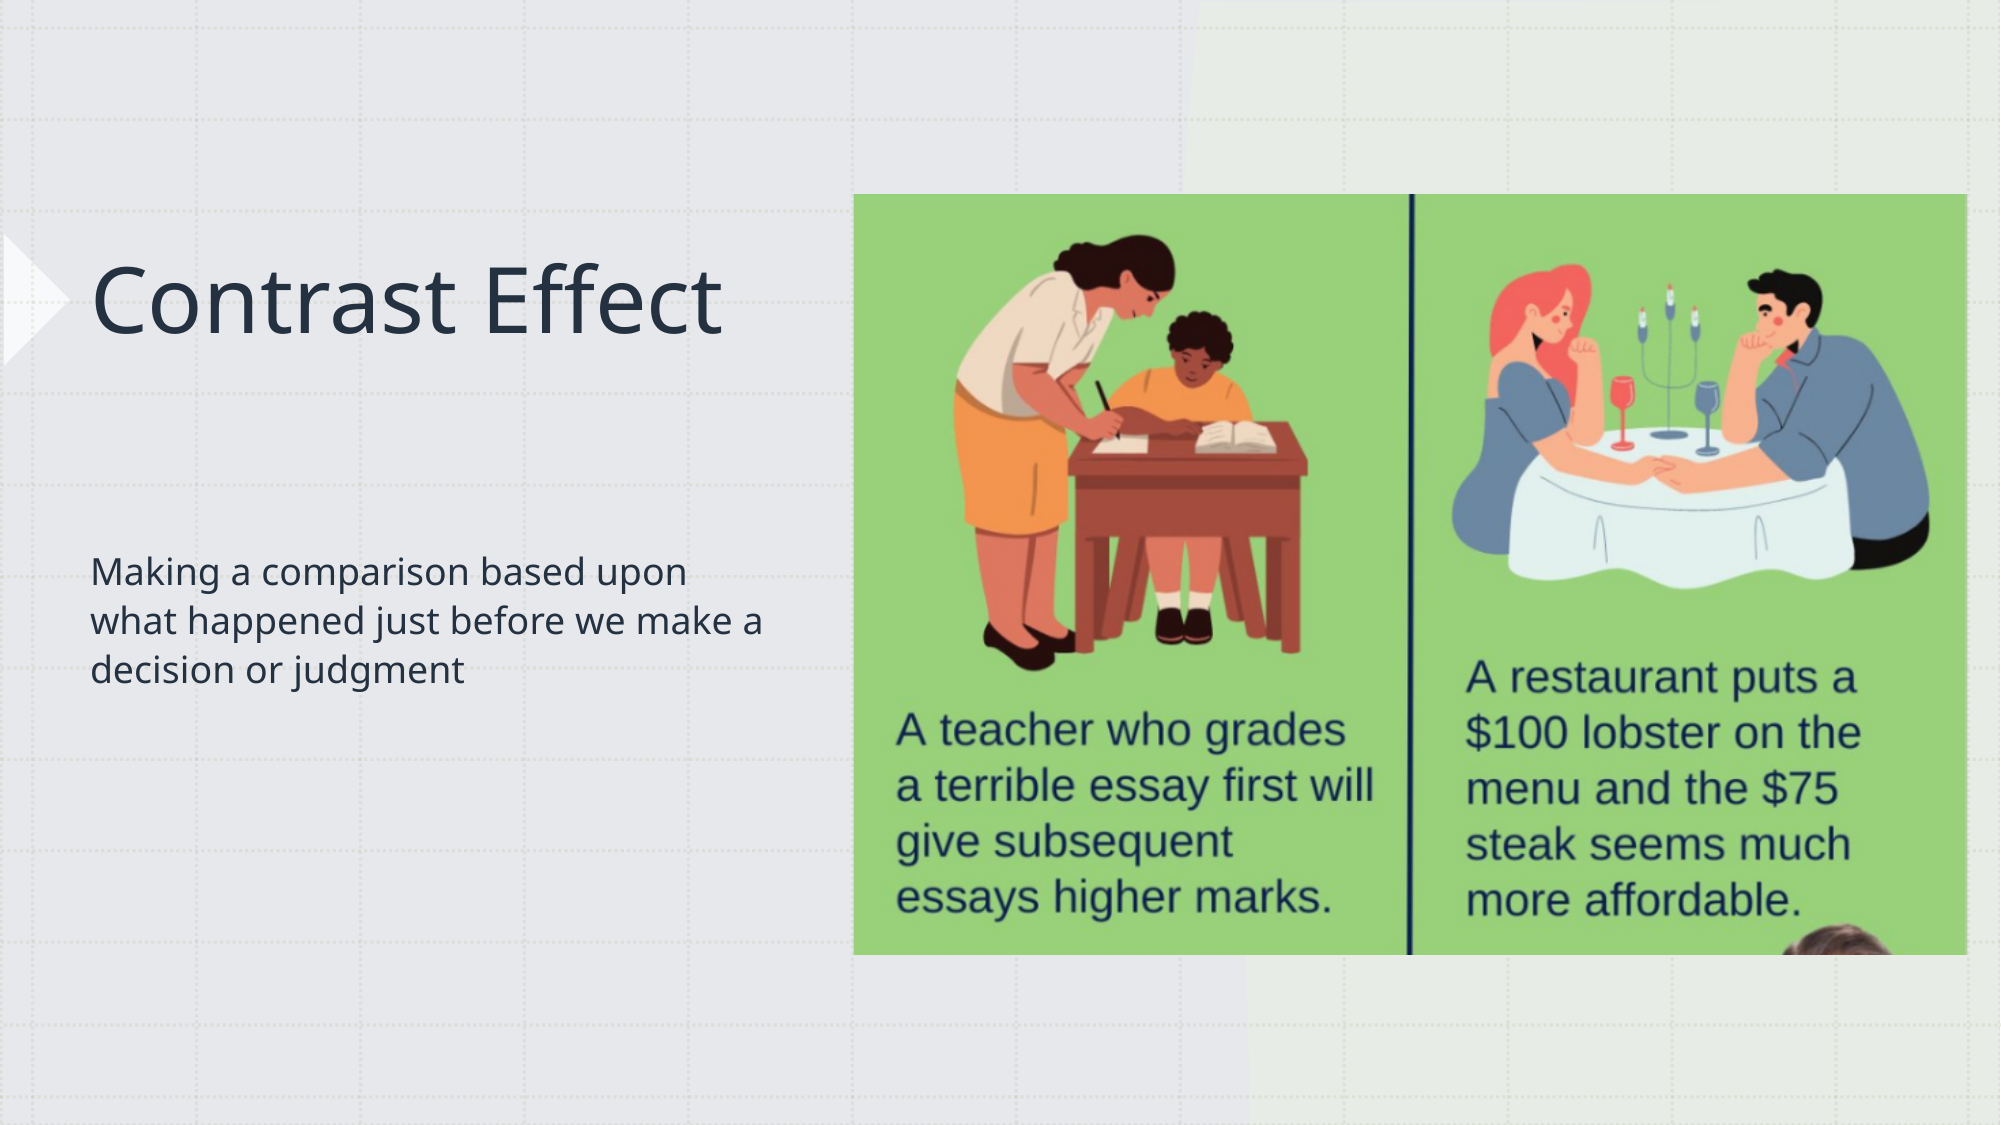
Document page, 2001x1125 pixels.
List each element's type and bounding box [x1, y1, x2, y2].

picture [853, 194, 1969, 955]
text_box [0, 0, 2000, 1125]
